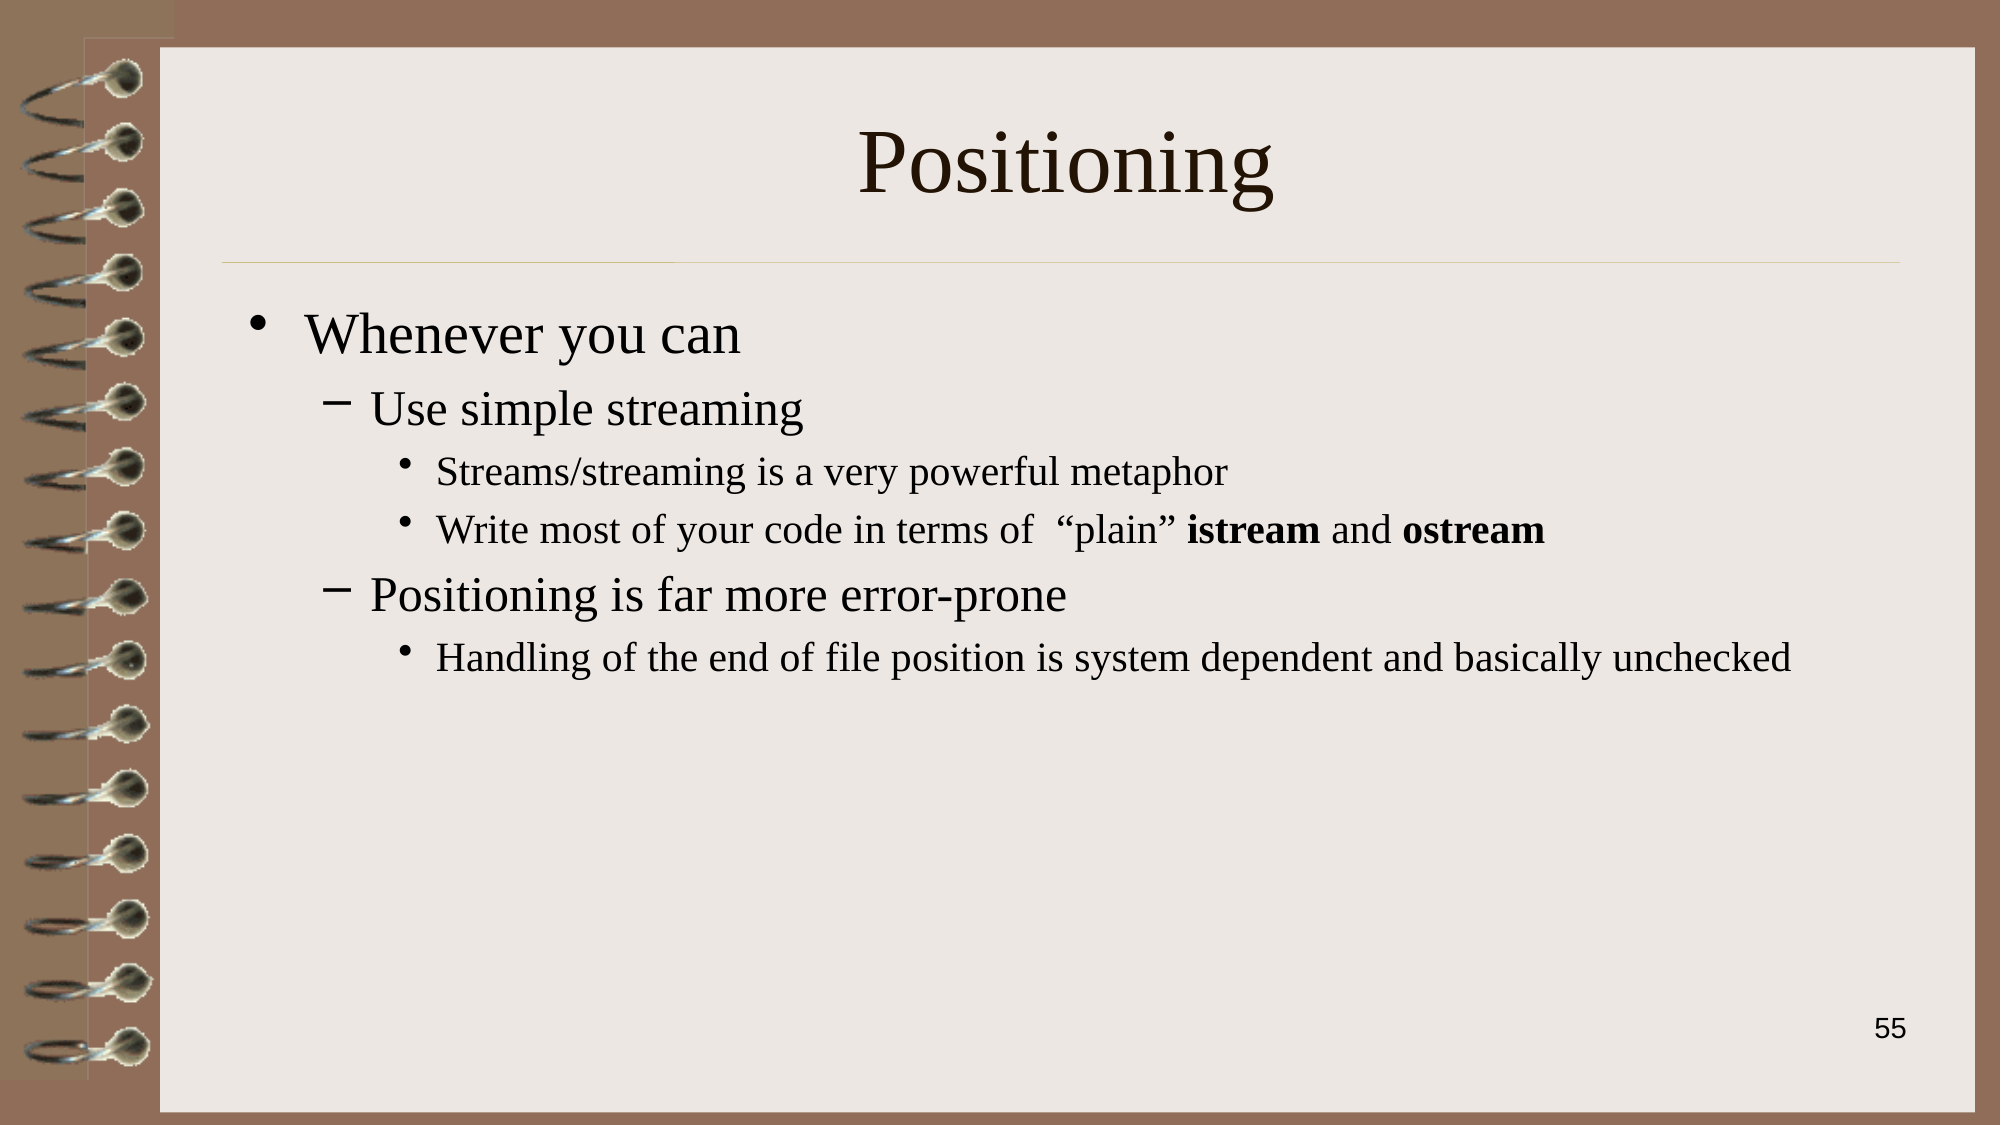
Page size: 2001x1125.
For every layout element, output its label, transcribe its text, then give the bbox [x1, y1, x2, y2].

slide_number 55 [1505, 1001, 1922, 1077]
picture [0, 0, 175, 1080]
title Positioning [233, 62, 1900, 250]
list Whenever you can Use simple streaming Streams/streaming is a very powerful metaphor Write most of your code in terms of “plain” istream and ostream Positioning is far more error-prone Handling of the end of file position is system dependent and basically unchecked [233, 287, 1900, 963]
